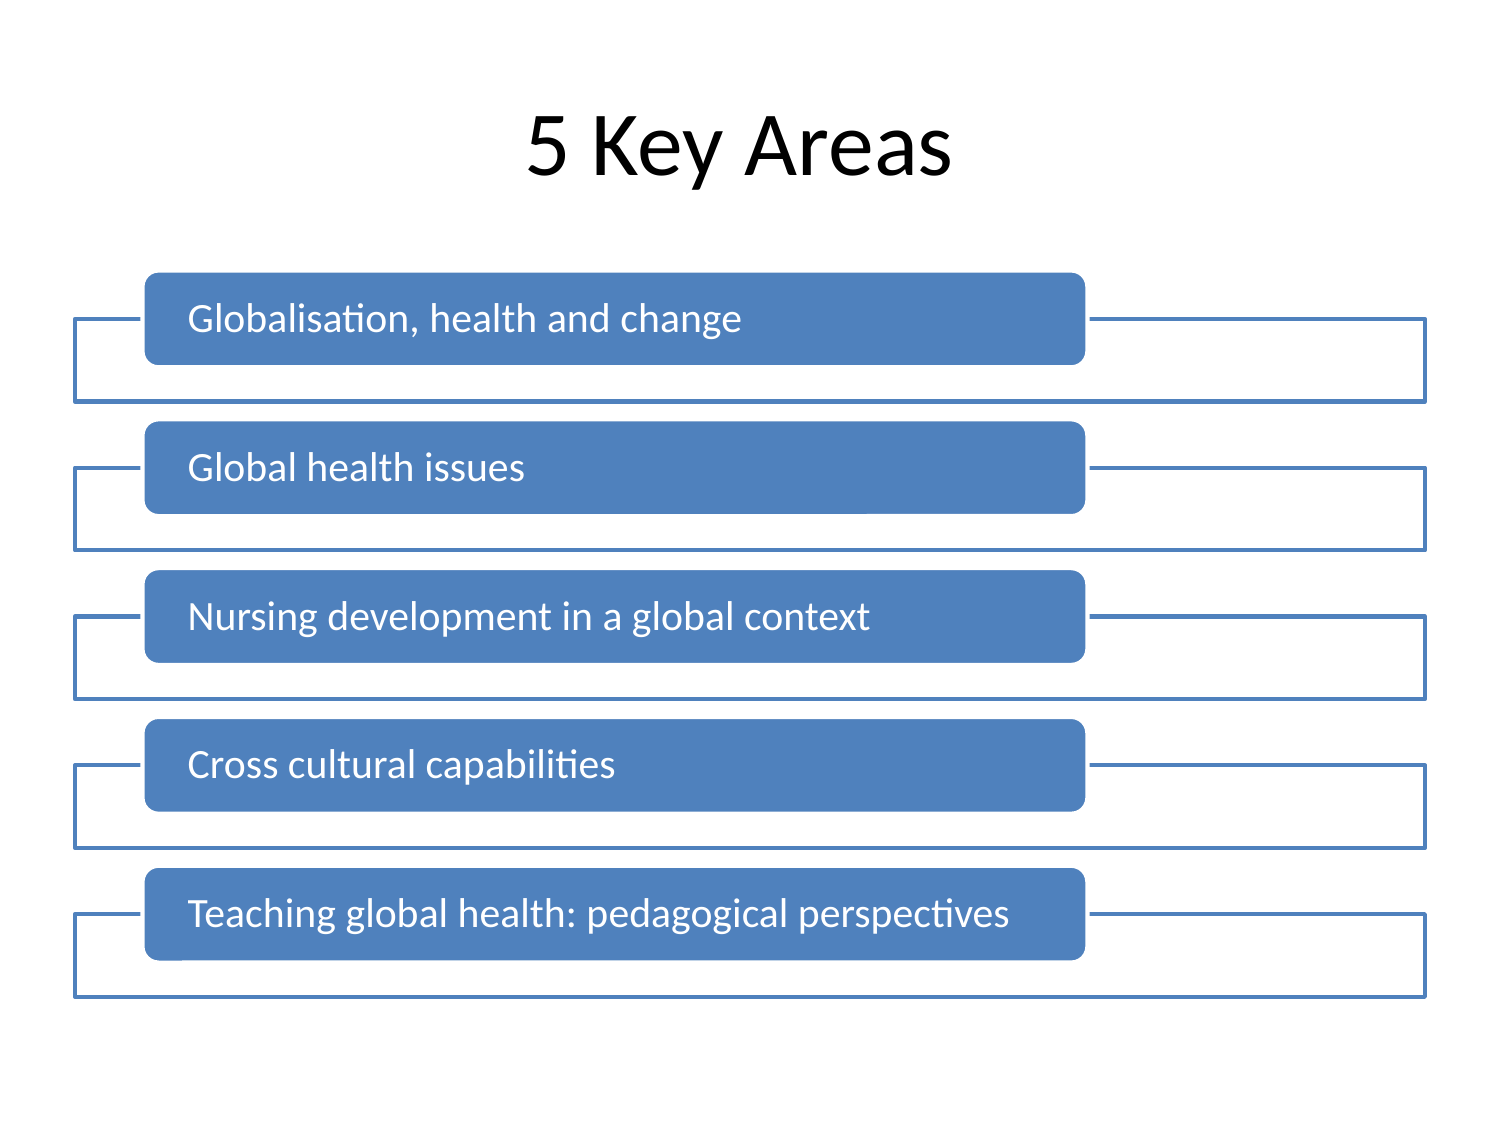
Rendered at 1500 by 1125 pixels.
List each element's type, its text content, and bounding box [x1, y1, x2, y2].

title 5 Key Areas [75, 45, 1425, 233]
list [74, 262, 1426, 1006]
